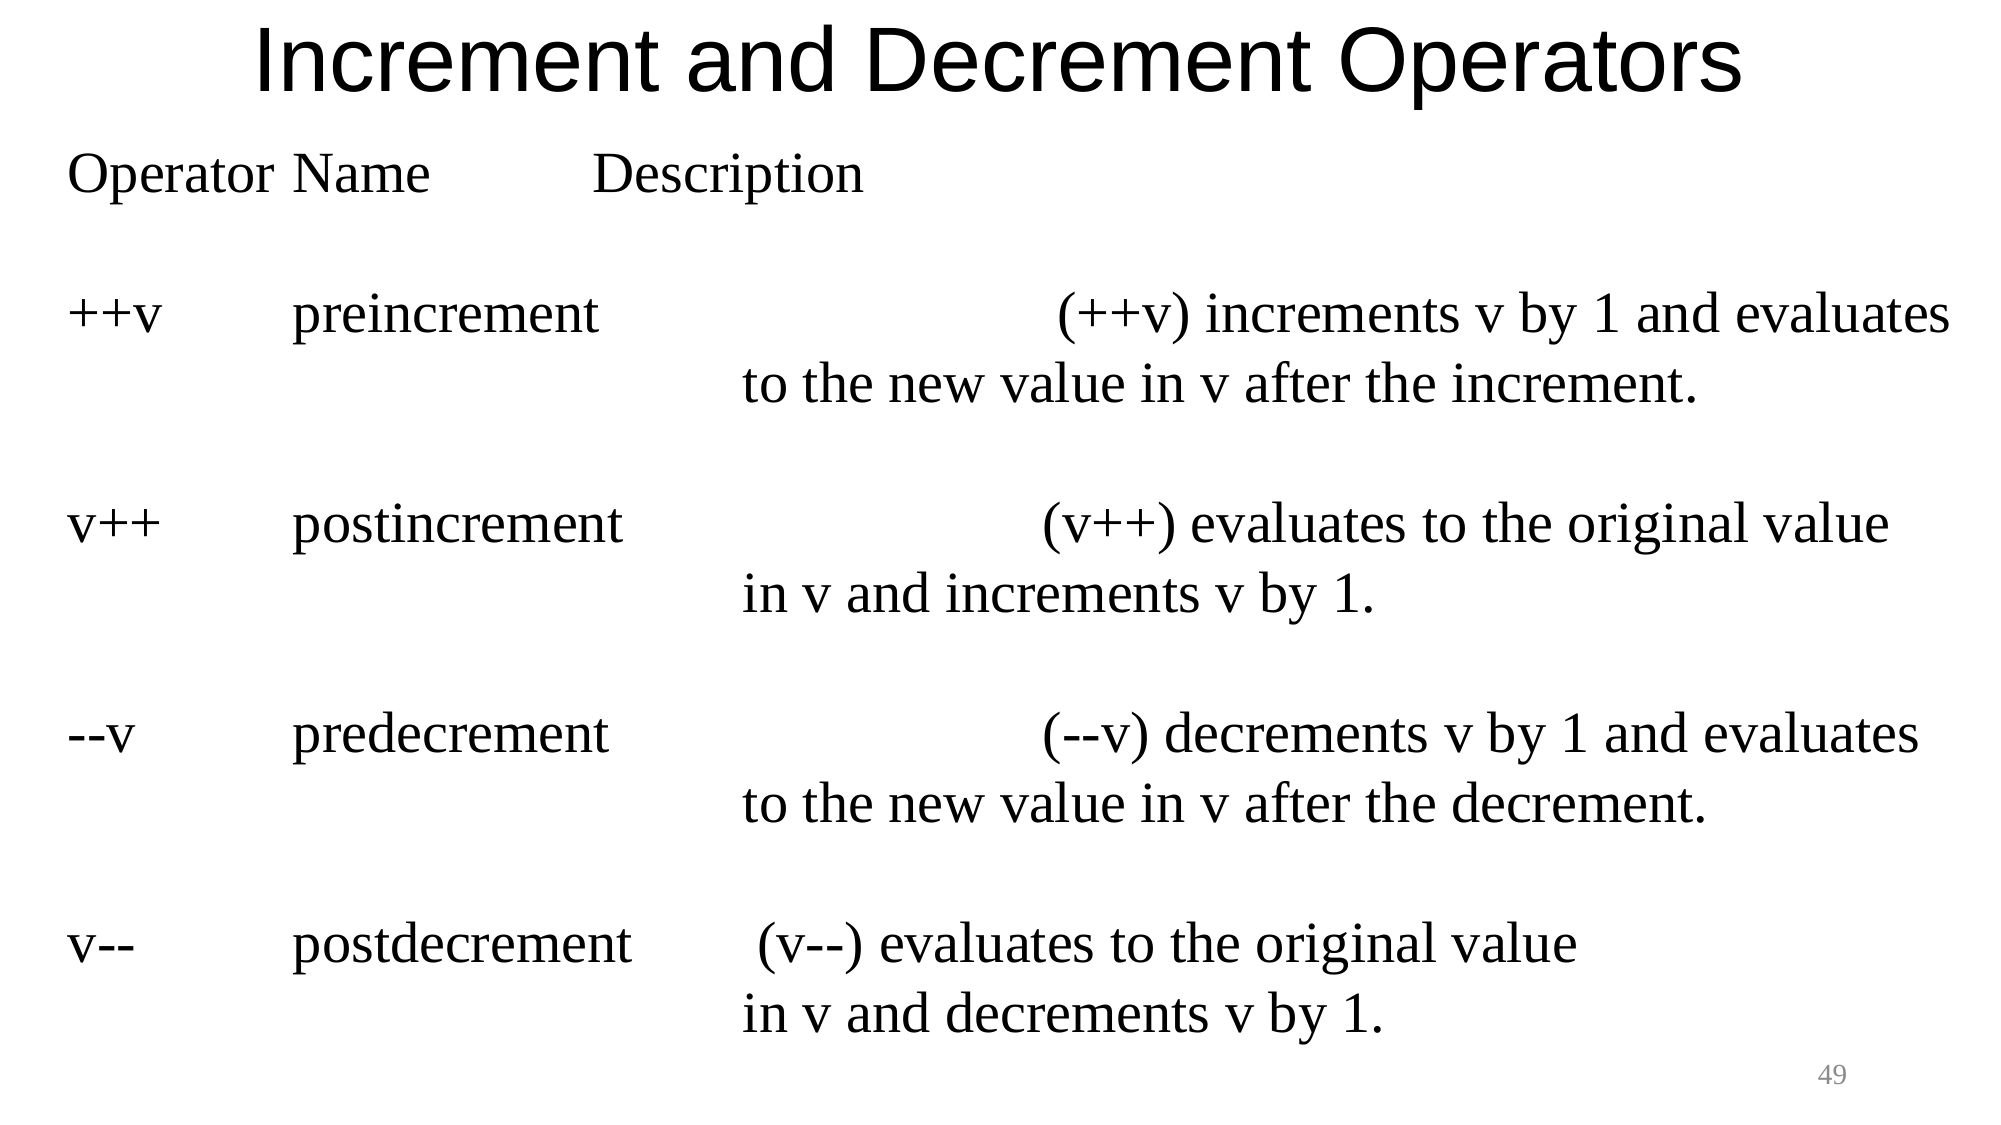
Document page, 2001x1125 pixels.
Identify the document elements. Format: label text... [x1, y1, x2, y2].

slide_number 49 [1412, 1051, 1863, 1103]
text_box Operator Name Description ++v preincrement (++v) increments v by 1 and evaluates to the new value in v after the increment. v++ postincrement (v++) evaluates to the original value in v and increments v by 1. --v predecrement (--v) decrements v by 1 and evaluates to the new value in v after the decrement. v-- postdecrement (v--) evaluates to the original value in v and decrements v by 1. [53, 126, 2000, 1051]
title Increment and Decrement Operators [0, 0, 2000, 168]
